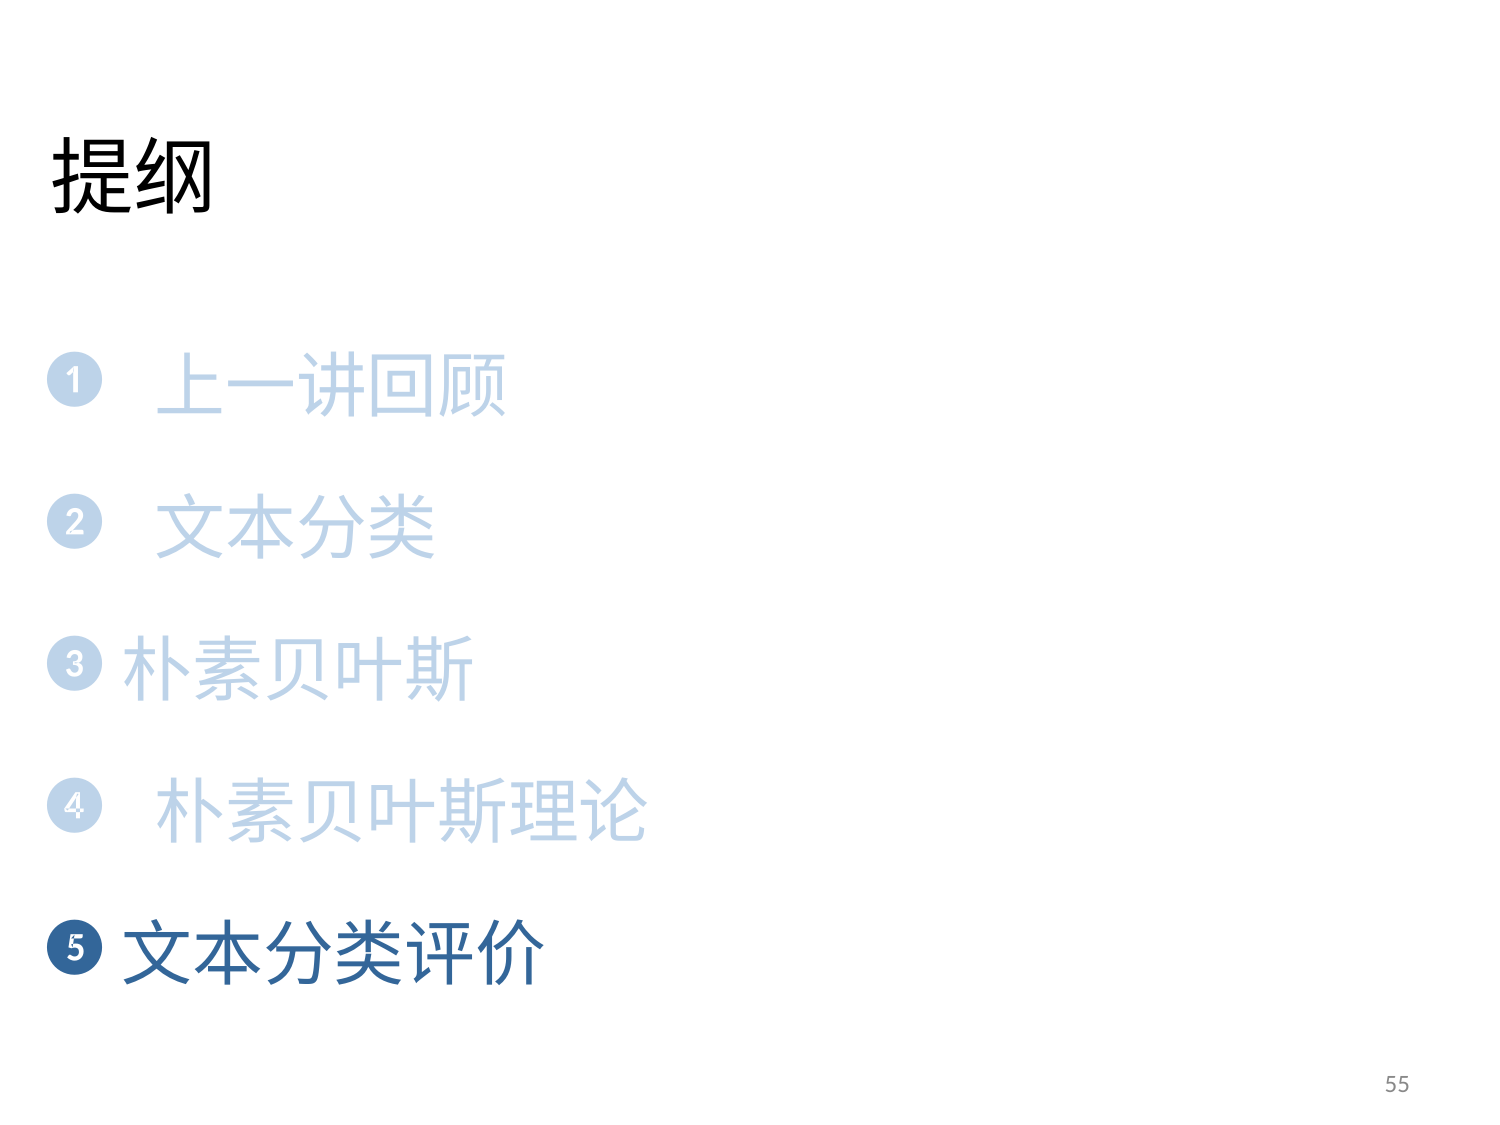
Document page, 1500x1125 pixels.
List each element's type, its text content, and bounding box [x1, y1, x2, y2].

title 提纲 [34, 16, 1385, 232]
text_box 上一讲回顾 文本分类 朴素贝叶斯 朴素贝叶斯理论 文本分类评价 [22, 291, 1418, 1067]
slide_number 55 [1074, 1062, 1425, 1103]
